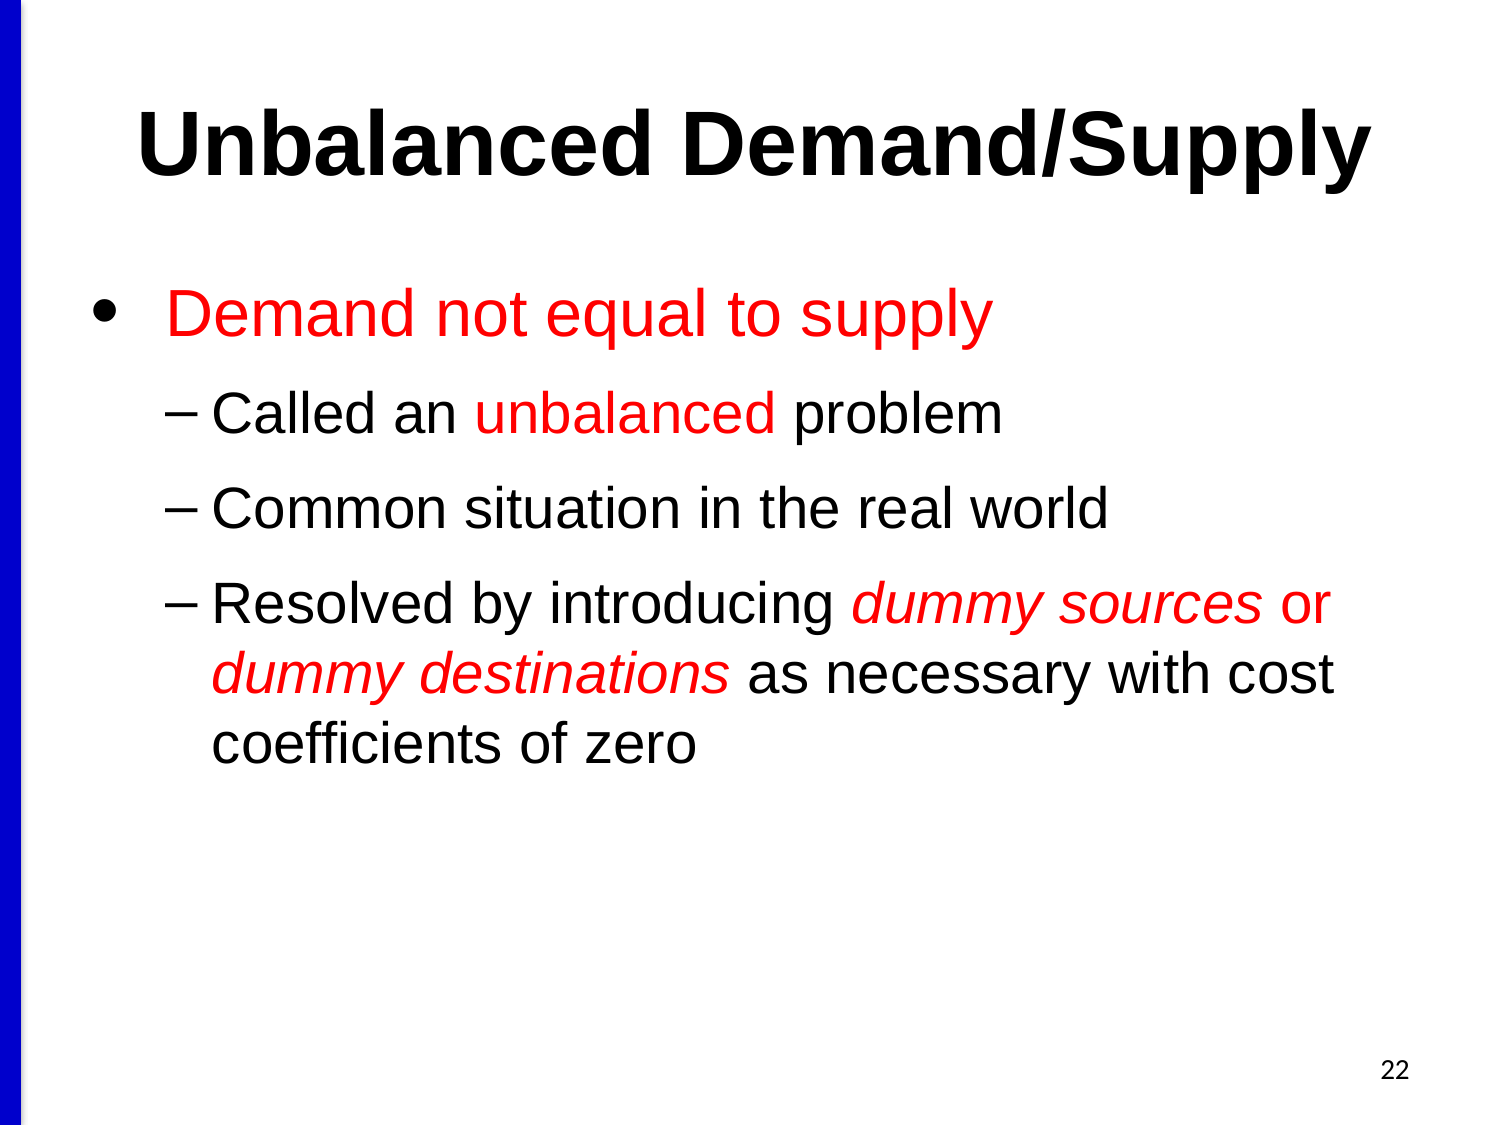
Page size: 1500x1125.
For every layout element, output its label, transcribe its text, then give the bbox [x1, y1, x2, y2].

list Demand not equal to supply Called an unbalanced problem Common situation in the real world Resolved by introducing dummy sources or dummy destinations as necessary with cost coefficients of zero [75, 262, 1425, 1005]
title Unbalanced Demand/Supply [10, 45, 1500, 233]
slide_number 22 [1074, 1042, 1425, 1103]
